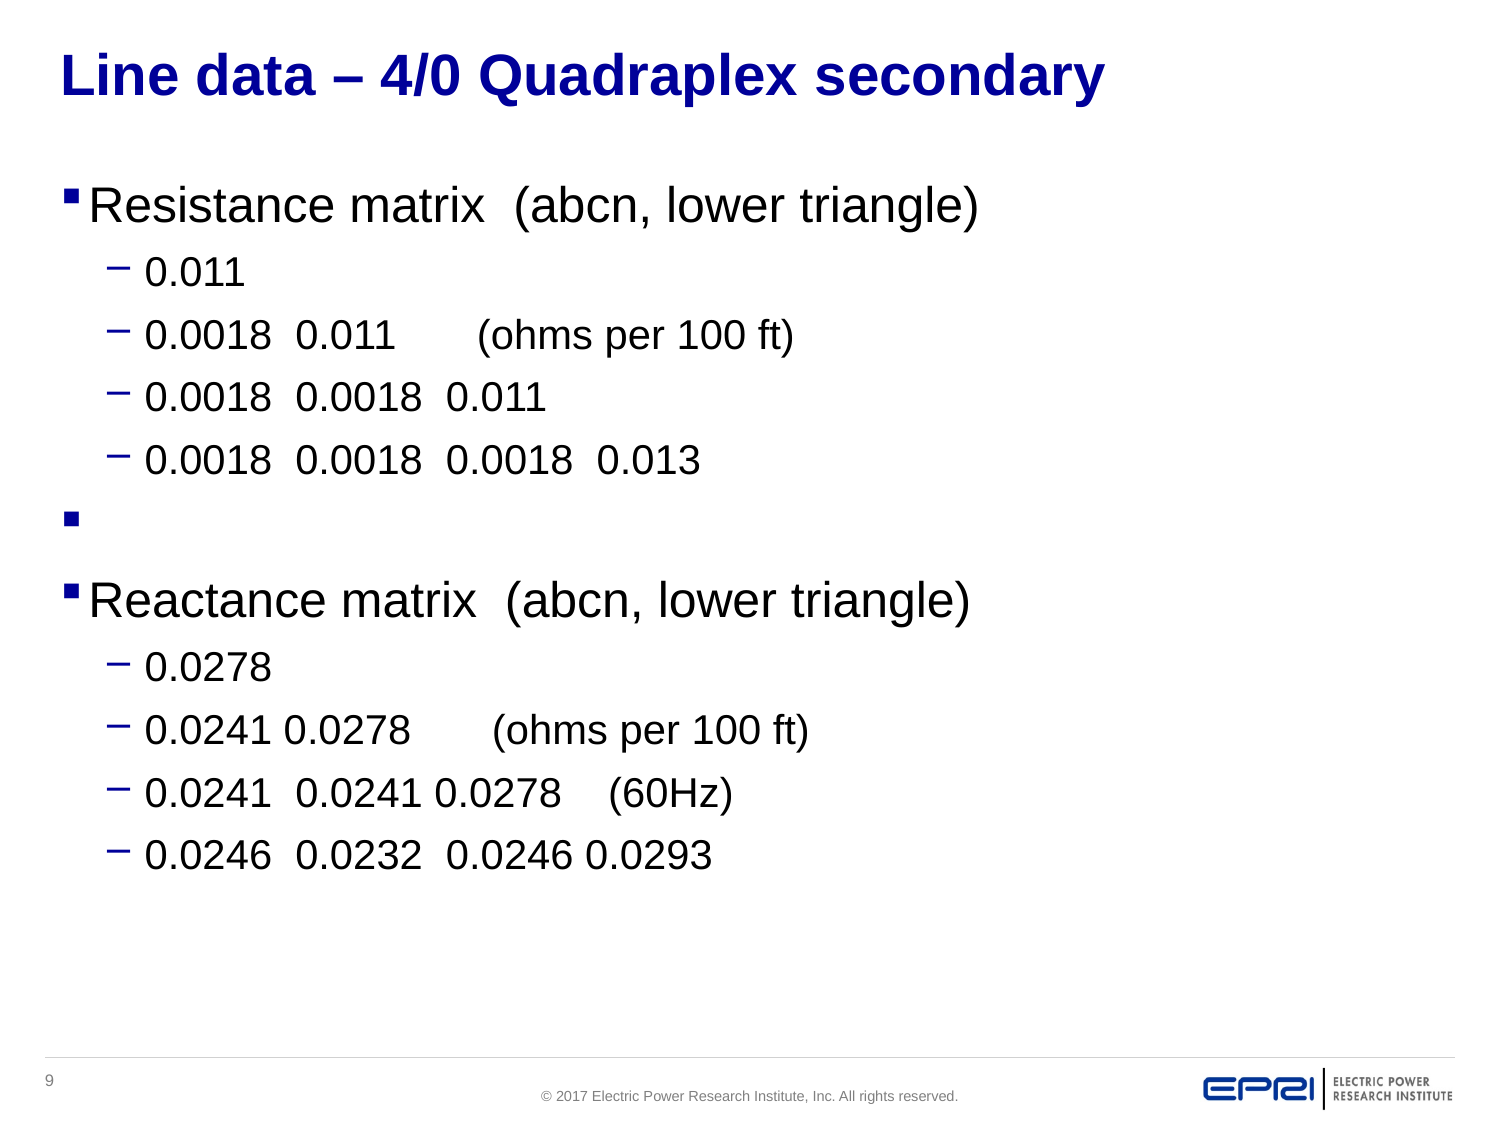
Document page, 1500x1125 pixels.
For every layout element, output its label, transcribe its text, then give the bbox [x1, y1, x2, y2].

title Line data – 4/0 Quadraplex secondary [44, 29, 1456, 151]
list Resistance matrix (abcn, lower triangle) 0.011 0.0018 0.011 (ohms per 100 ft) 0.0018 0.0018 0.011 0.0018 0.0018 0.0018 0.013 Reactance matrix (abcn, lower triangle) 0.0278 0.0241 0.0278 (ohms per 100 ft) 0.0241 0.0241 0.0278 (60Hz) 0.0246 0.0232 0.0246 0.0293 [44, 164, 1456, 1051]
picture [1200, 1064, 1455, 1113]
